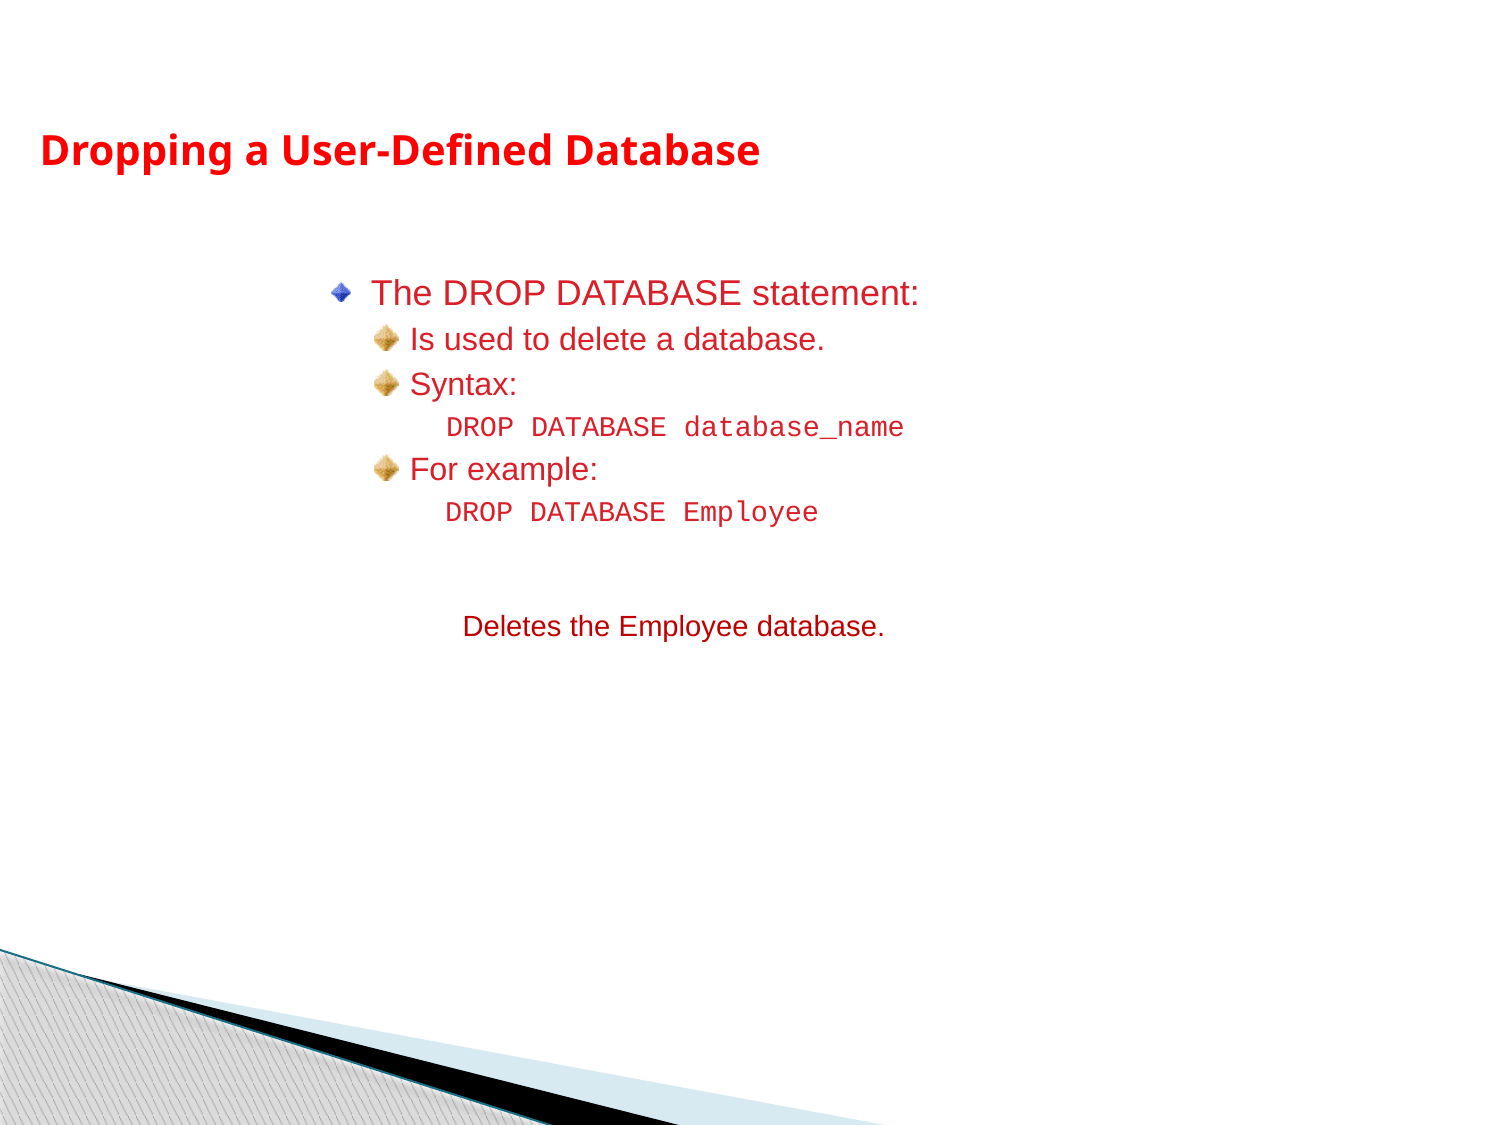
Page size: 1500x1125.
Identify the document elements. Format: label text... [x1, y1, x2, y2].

picture [374, 369, 399, 396]
text_box Dropping a User-Defined Database [24, 116, 1463, 182]
picture [374, 454, 399, 481]
list The DROP DATABASE statement: Is used to delete a database. Syntax: DROP DATABASE database_name For example: DROP DATABASE Employee [300, 262, 1500, 763]
picture [374, 324, 399, 351]
text_box Deletes the Employee database. [447, 599, 1121, 650]
picture [331, 281, 351, 302]
